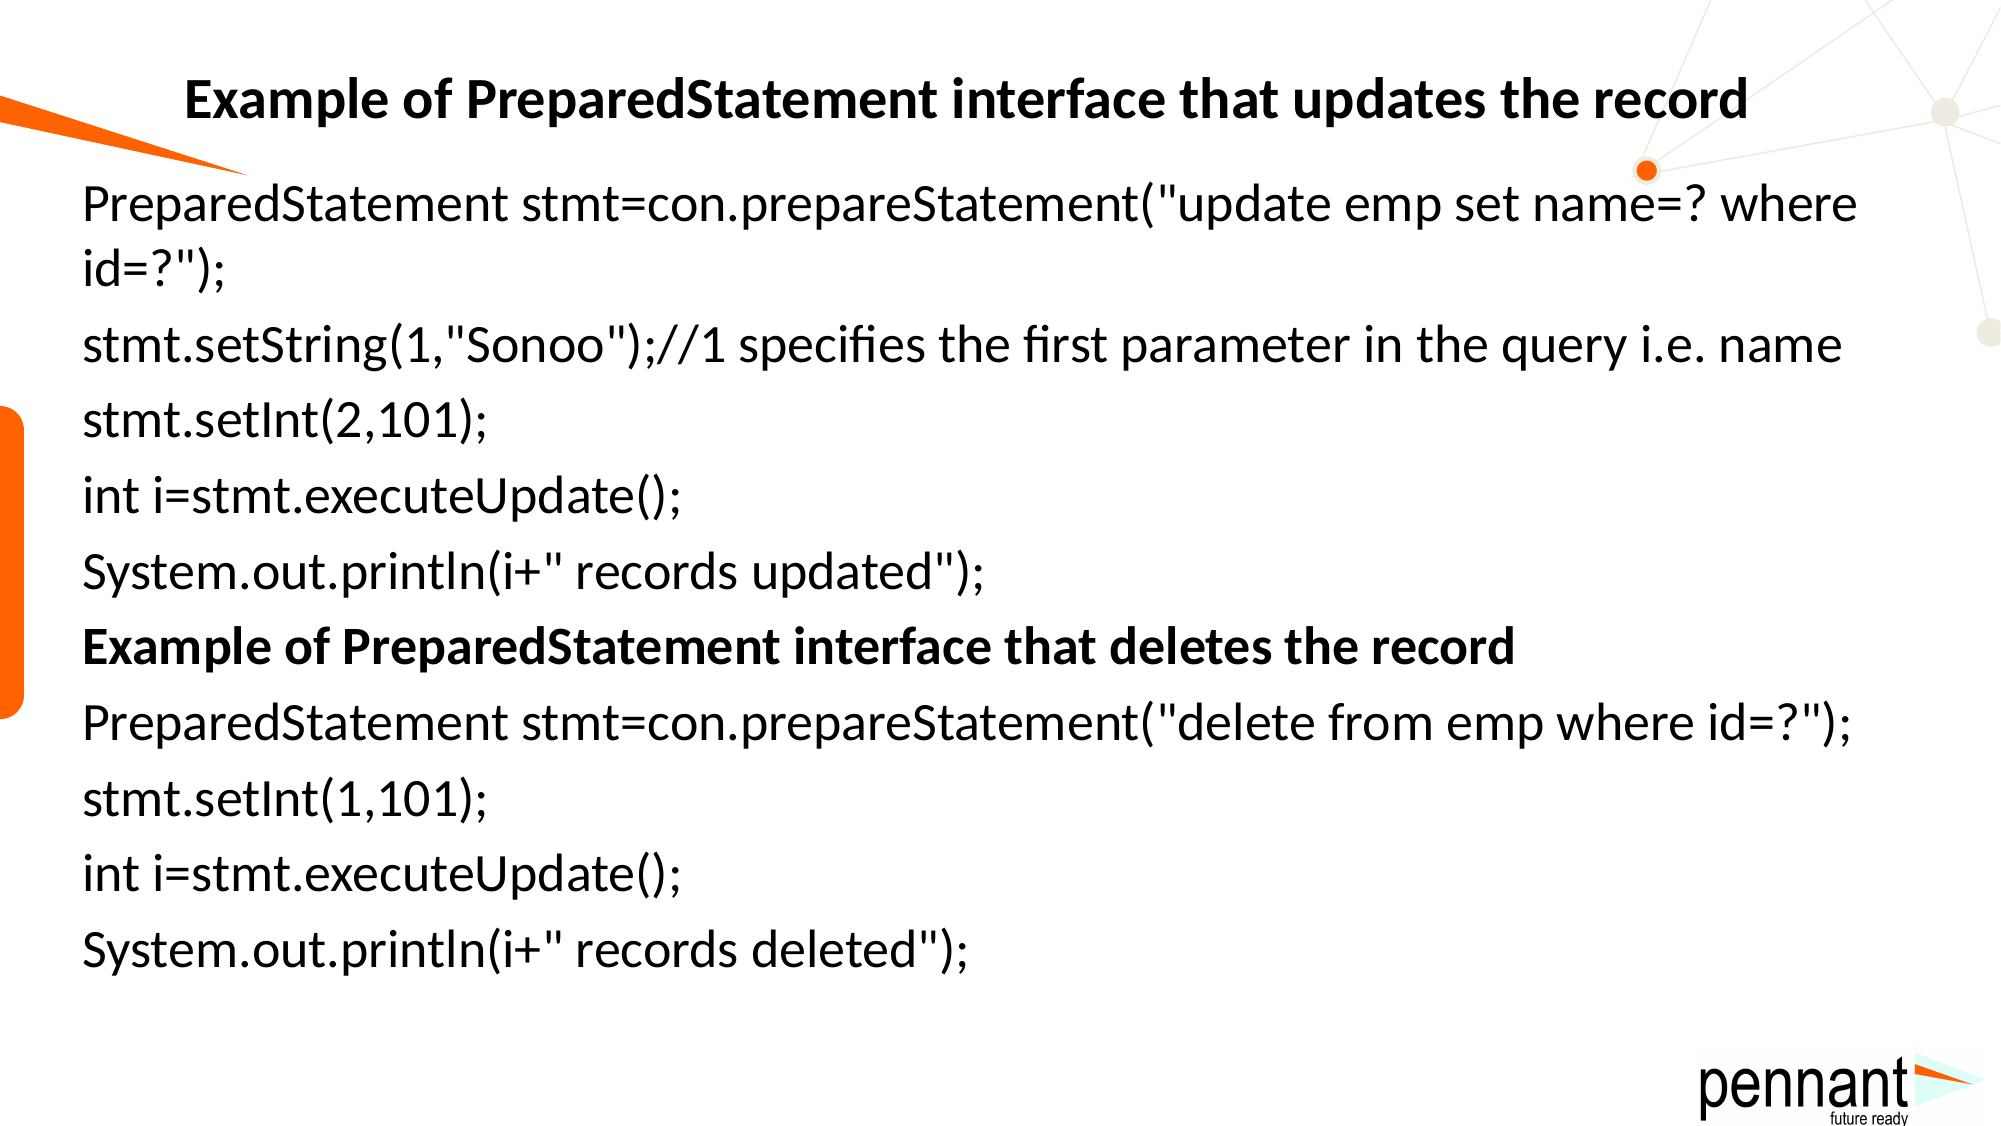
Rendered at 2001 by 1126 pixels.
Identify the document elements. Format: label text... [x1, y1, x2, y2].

picture [1697, 1045, 1986, 1126]
title Example of PreparedStatement interface that updates the record [67, 45, 1868, 146]
list PreparedStatement stmt=con.prepareStatement("update emp set name=? where id=?"); stmt.setString(1,"Sonoo");//1 specifies the first parameter in the query i.e. name stmt.setInt(2,101); int i=stmt.executeUpdate(); System.out.println(i+" records updated"); Example of PreparedStatement interface that deletes the record PreparedStatement stmt=con.prepareStatement("delete from emp where id=?"); stmt.setInt(1,101); int i=stmt.executeUpdate(); System.out.println(i+" records deleted"); [67, 160, 1898, 1036]
